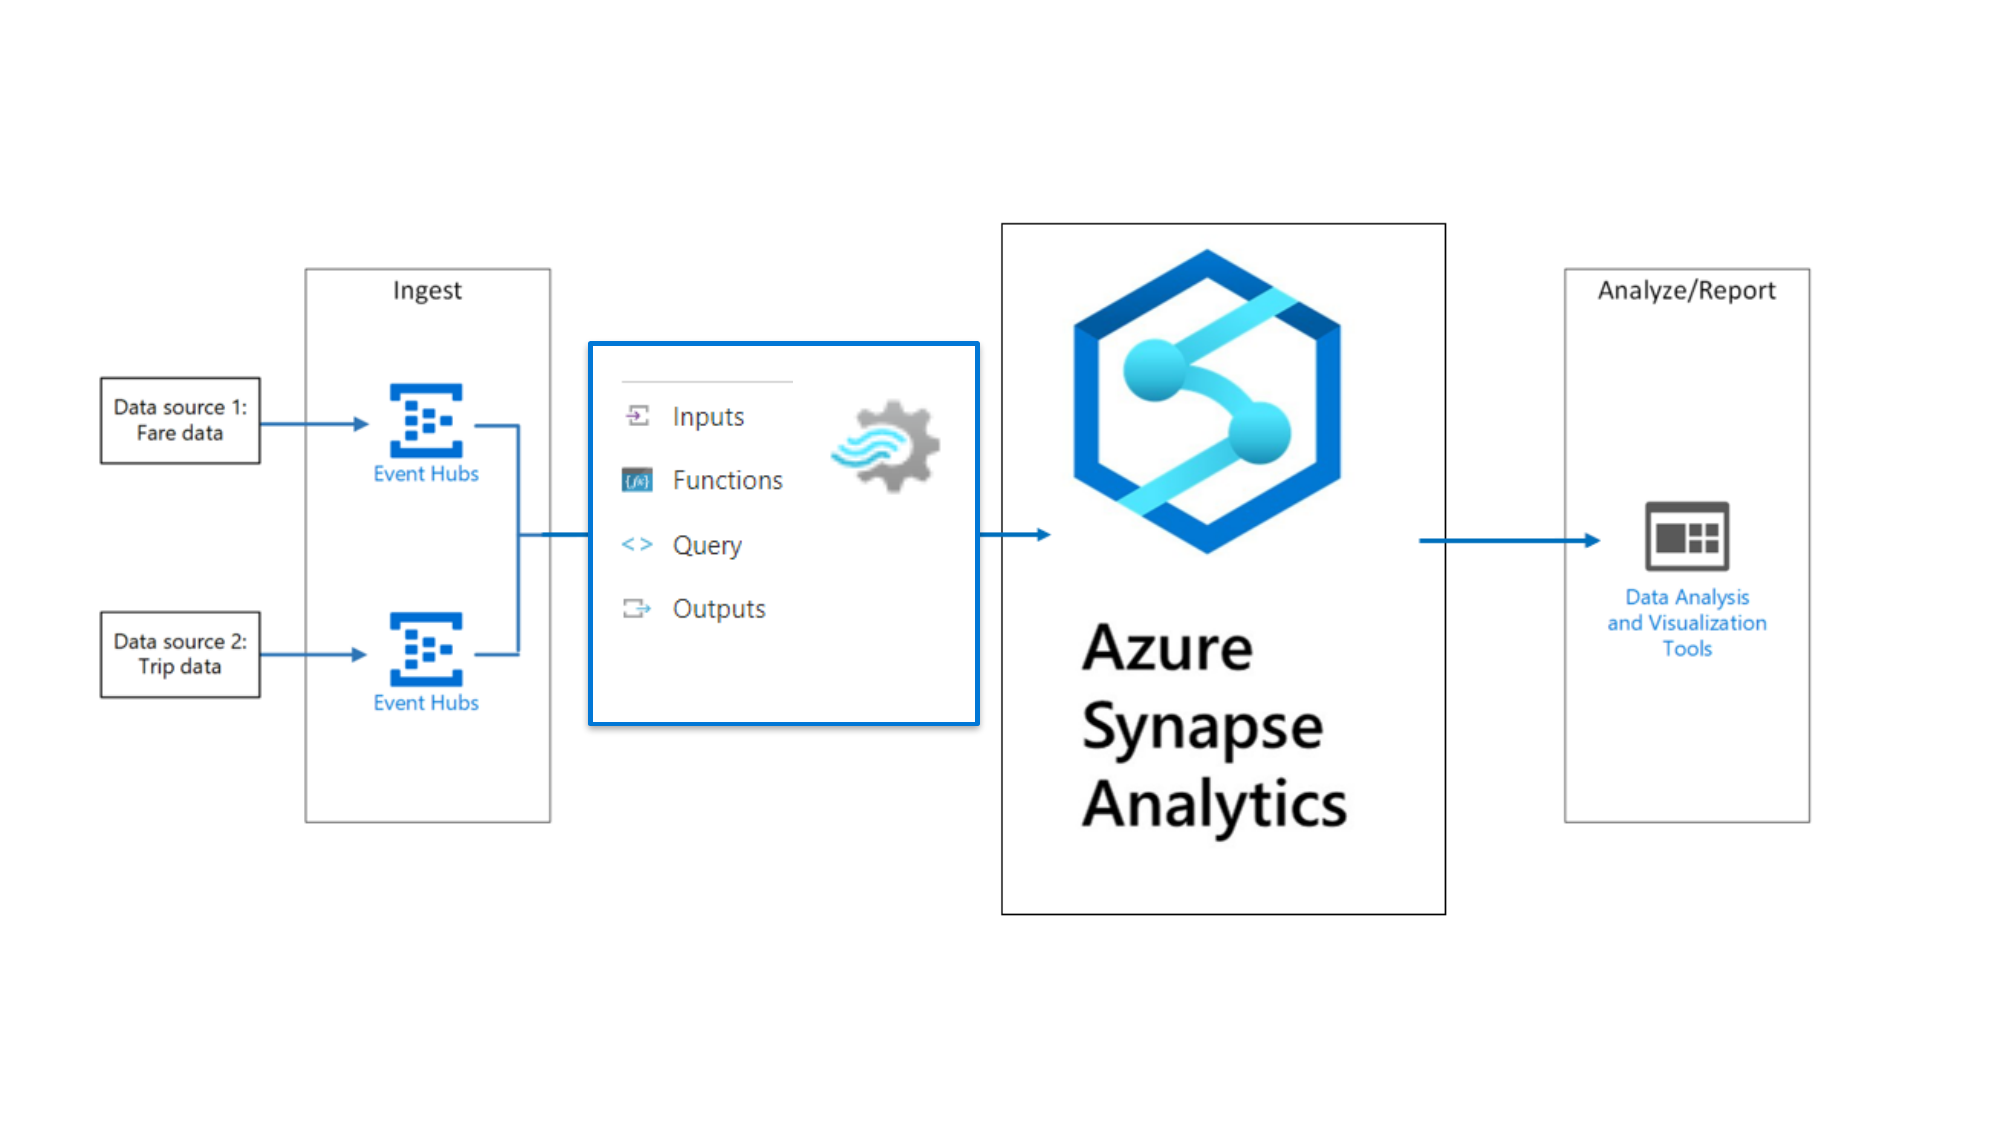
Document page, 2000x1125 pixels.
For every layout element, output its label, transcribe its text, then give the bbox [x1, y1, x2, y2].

picture [39, 113, 591, 1012]
picture [977, 113, 1890, 1012]
picture [612, 357, 967, 649]
text_box ? [596, 343, 972, 725]
